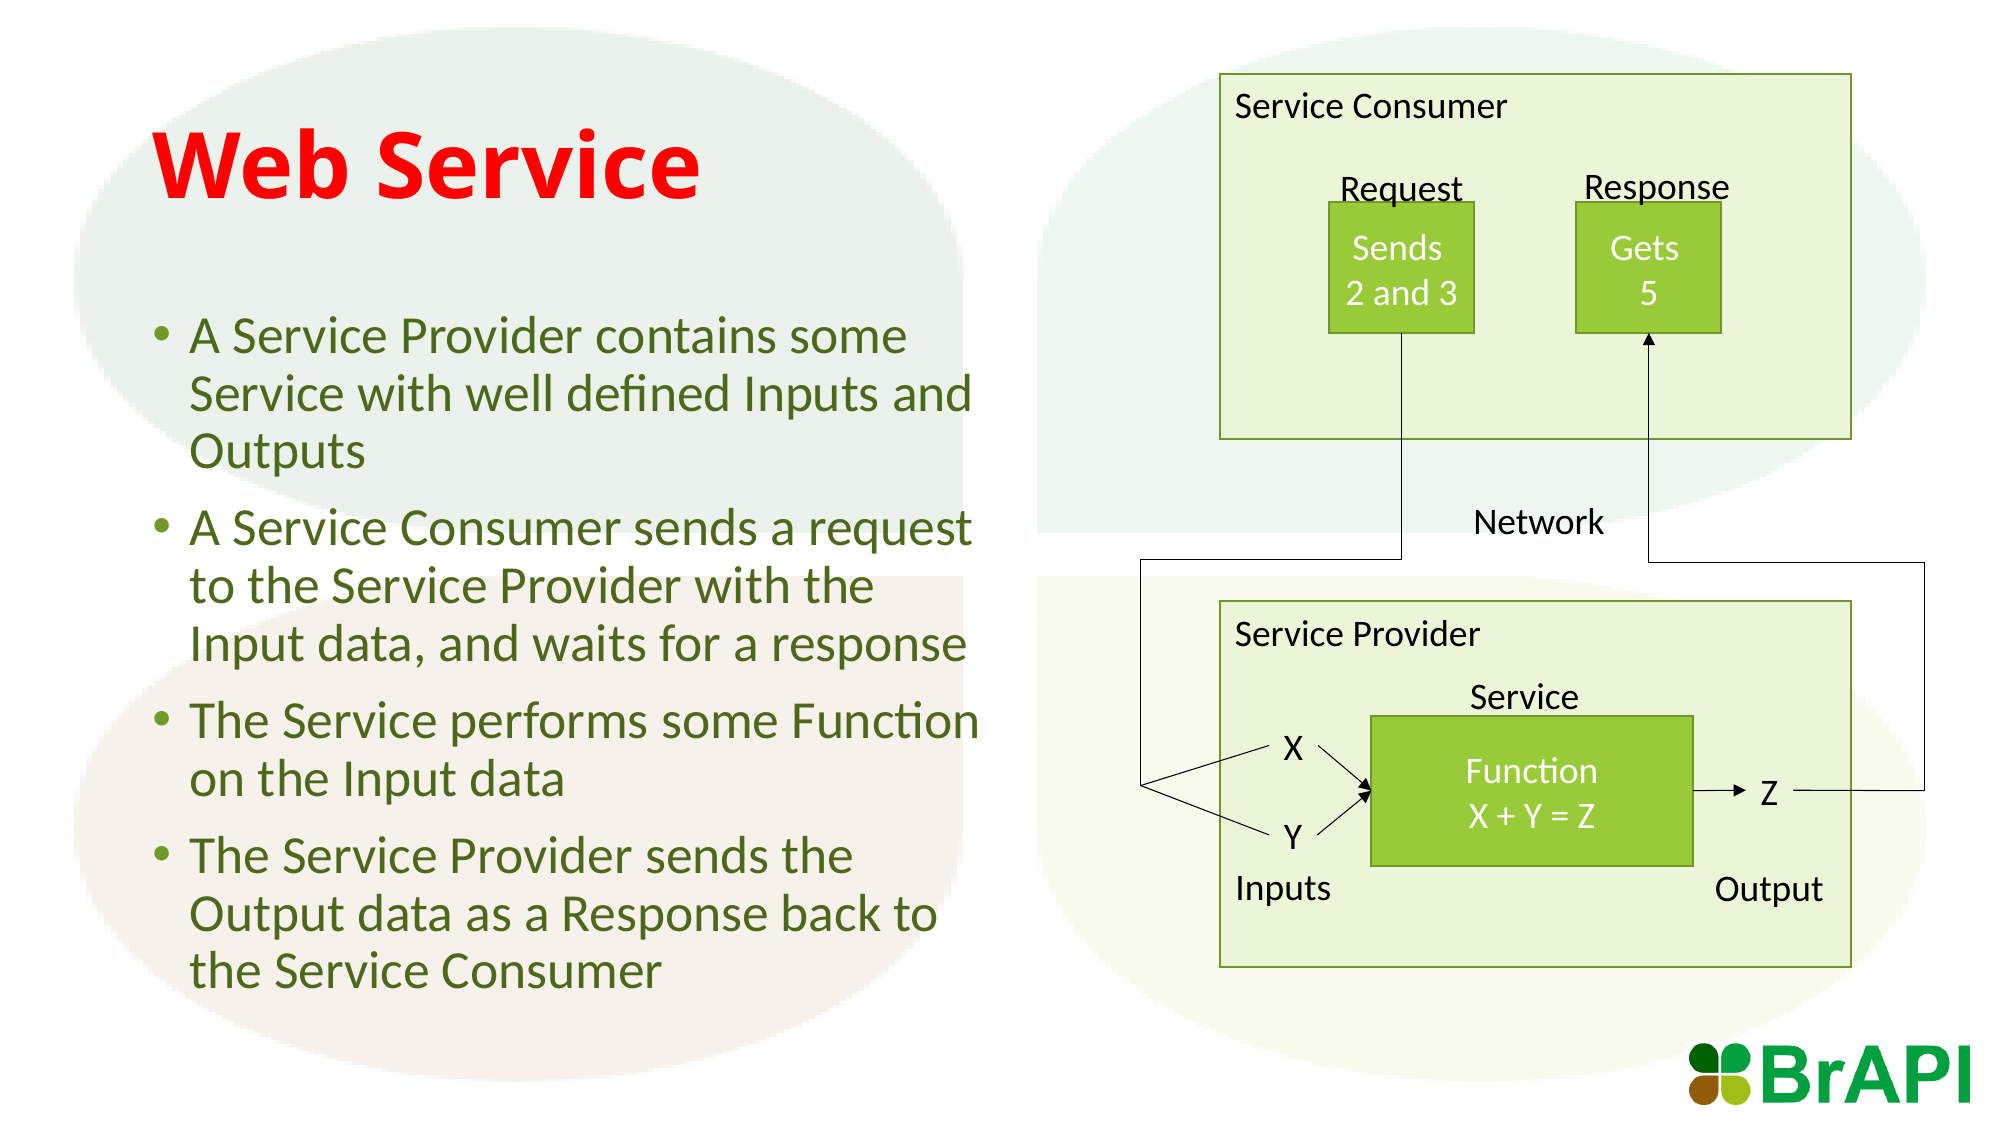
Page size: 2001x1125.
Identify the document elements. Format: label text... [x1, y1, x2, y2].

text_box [1116, 73, 1925, 968]
list A Service Provider contains some Service with well defined Inputs and Outputs A Service Consumer sends a request to the Service Provider with the Input data, and waits for a response The Service performs some Function on the Input data The Service Provider sends the Output data as a Response back to the Service Consumer [137, 299, 1015, 1014]
title Web Service [137, 59, 1863, 278]
picture [1685, 1042, 1974, 1106]
